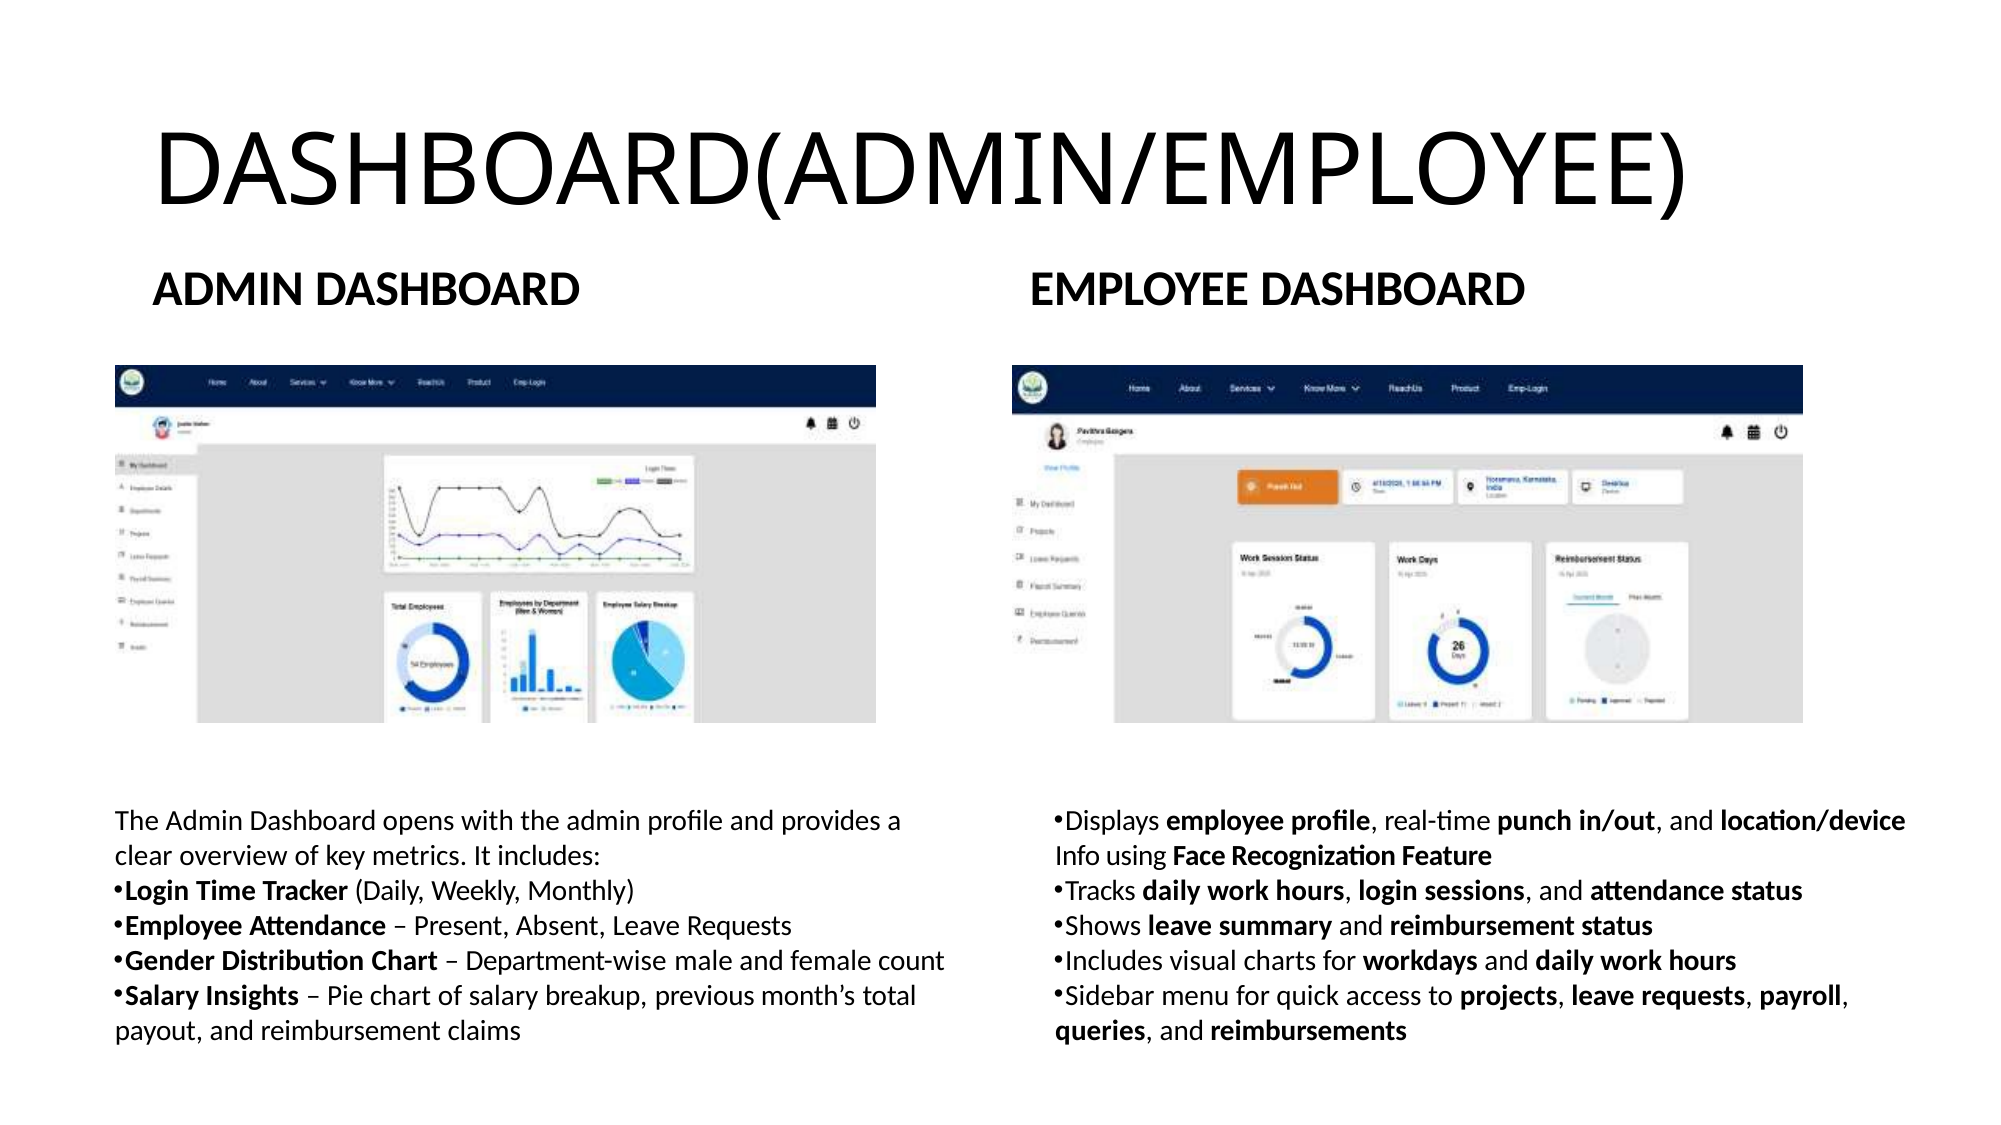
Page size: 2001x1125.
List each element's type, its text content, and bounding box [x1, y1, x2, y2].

picture [115, 365, 877, 723]
picture [1012, 365, 1804, 723]
text_box The Admin Dashboard opens with the admin profile and provides a clear overview of key metrics. It includes: Login Time Tracker (Daily, Weekly, Monthly) Employee Attendance – Present, Absent, Leave Requests Gender Distribution Chart – Department-wise male and female count Salary Insights – Pie chart of salary breakup, previous month’s total payout, and reimbursement claims [112, 799, 954, 1047]
text_box Displays employee profile, real-time punch in/out, and location/device Info using Face Recognization Feature Tracks daily work hours, login sessions, and attendance status Shows leave summary and reimbursement status Includes visual charts for workdays and daily work hours Sidebar menu for quick access to projects, leave requests, payroll, queries, and reimbursements [1053, 799, 1914, 1047]
title DASHBOARD(ADMIN/EMPLOYEE) [150, 102, 1850, 293]
text_box ADMIN DASHBOARD EMPLOYEE DASHBOARD [150, 253, 1531, 316]
